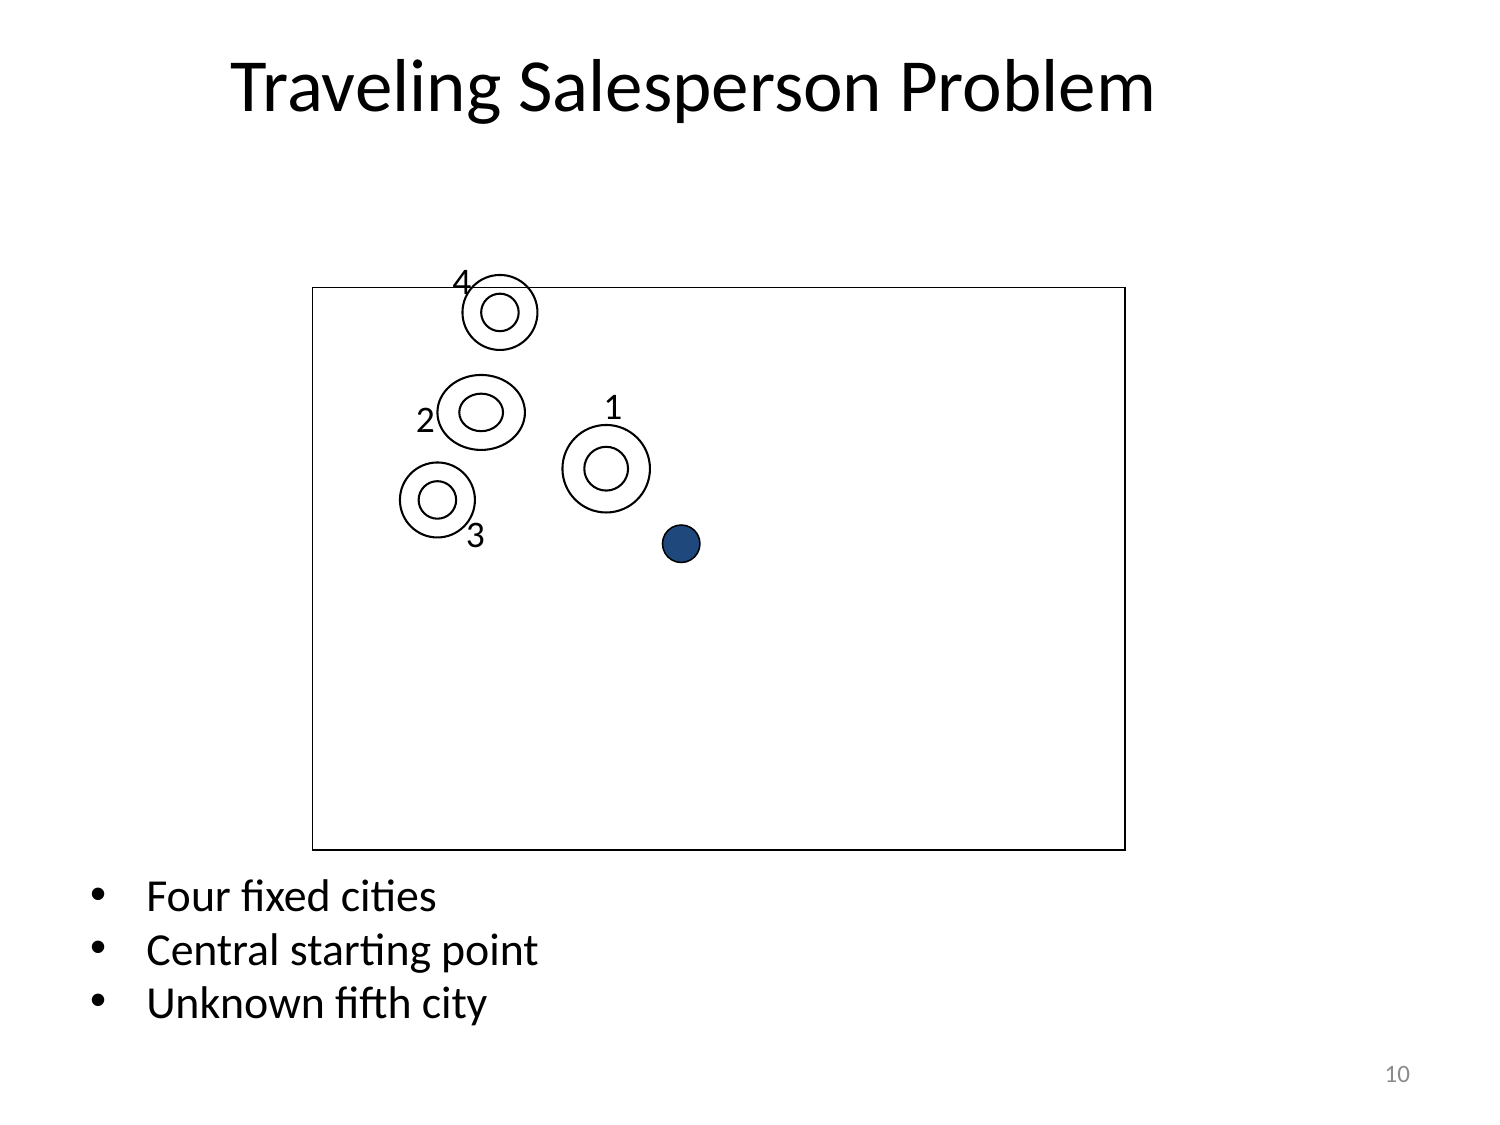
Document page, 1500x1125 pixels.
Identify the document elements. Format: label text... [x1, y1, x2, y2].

text_box 4 [437, 249, 487, 310]
text_box [312, 287, 1125, 850]
text_box 3 [451, 502, 500, 562]
title Traveling Salesperson Problem [75, 20, 1313, 233]
text_box 2 [401, 387, 450, 448]
text_box [662, 525, 700, 563]
text_box [487, 274, 528, 287]
slide_number 10 [1074, 1050, 1425, 1103]
text_box 1 [588, 374, 638, 435]
list Four fixed cities Central starting point Unknown fifth city [75, 869, 1425, 1050]
